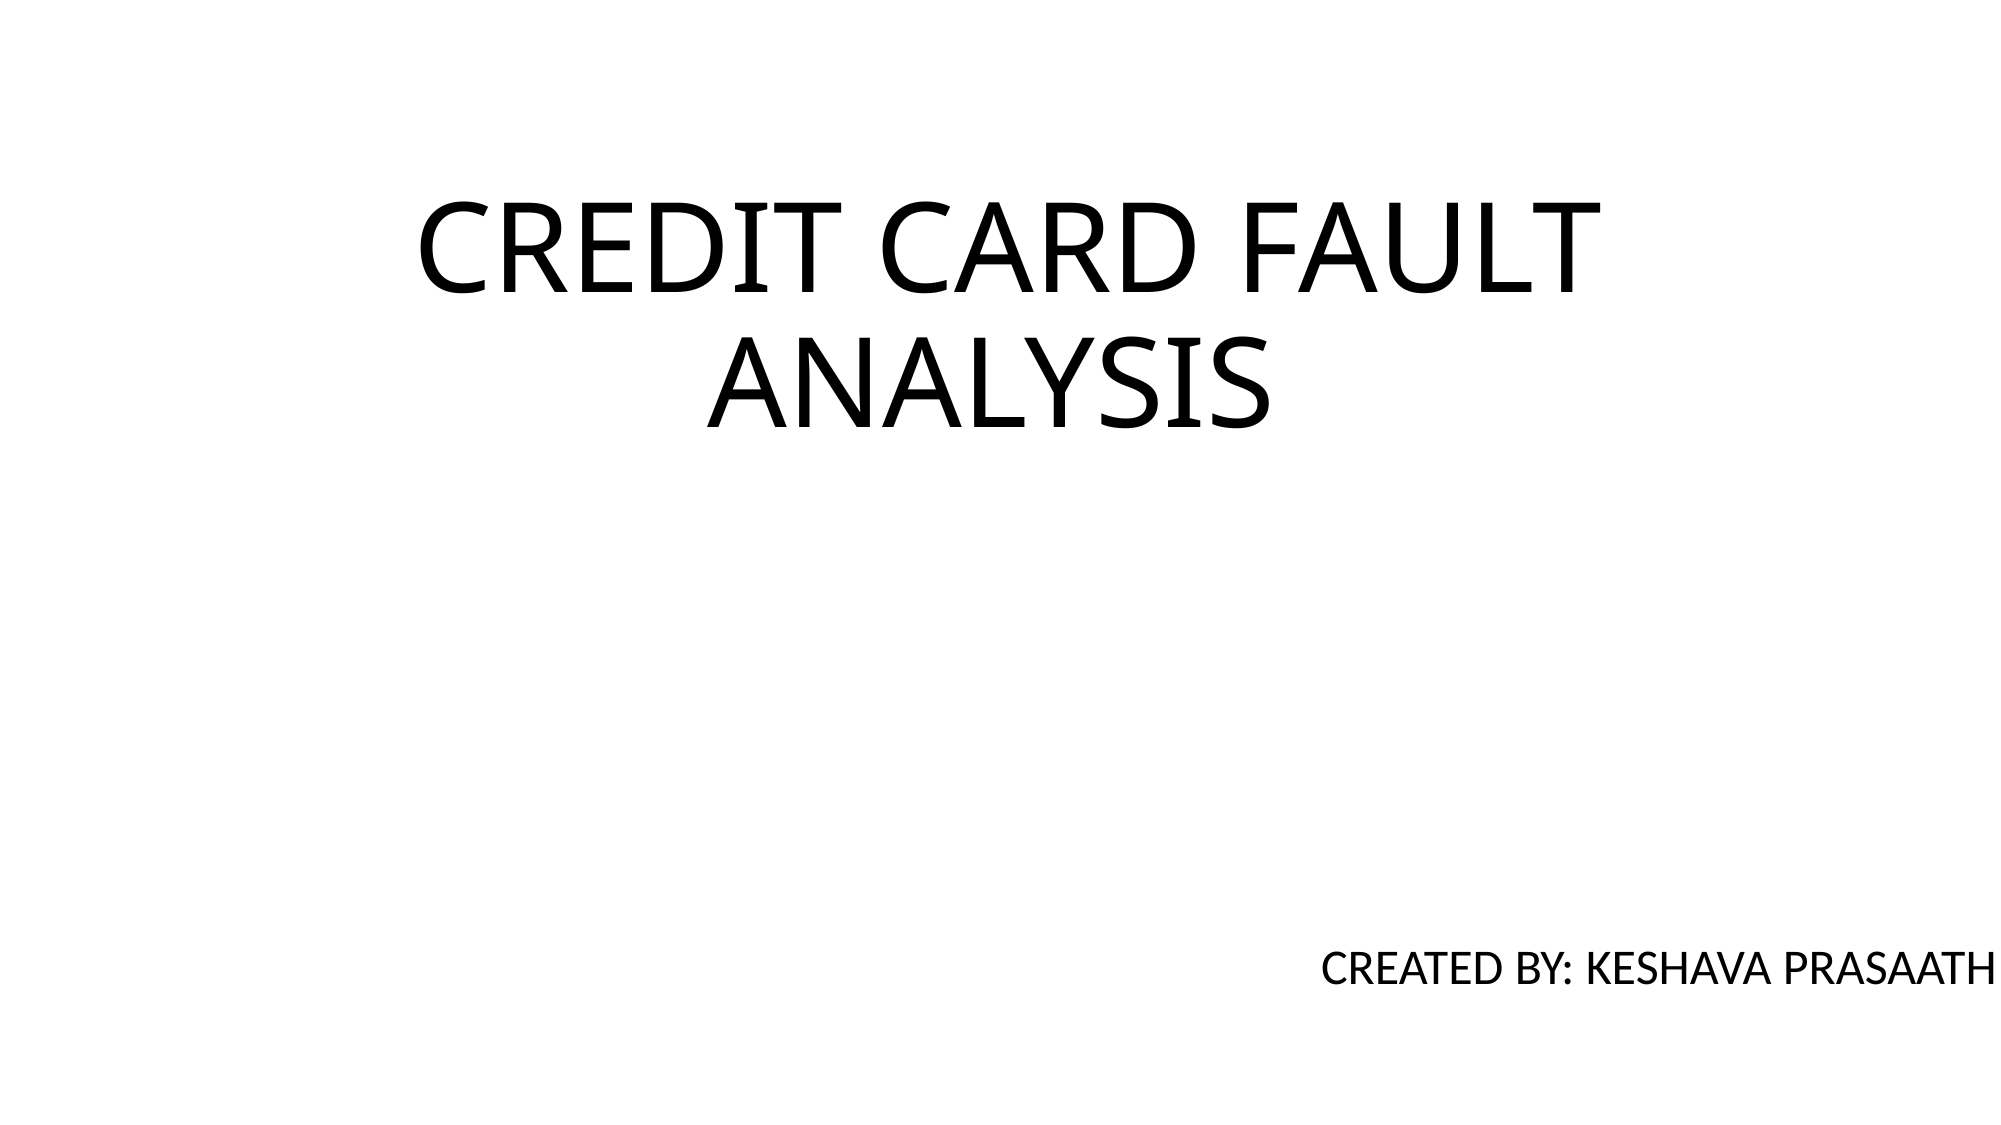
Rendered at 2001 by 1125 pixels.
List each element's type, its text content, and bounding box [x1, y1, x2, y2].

subtitle CREATED BY: KESHAVA PRASAATH [1258, 933, 2000, 1125]
title CREDIT CARD FAULT ANALYSIS [257, 70, 1758, 463]
